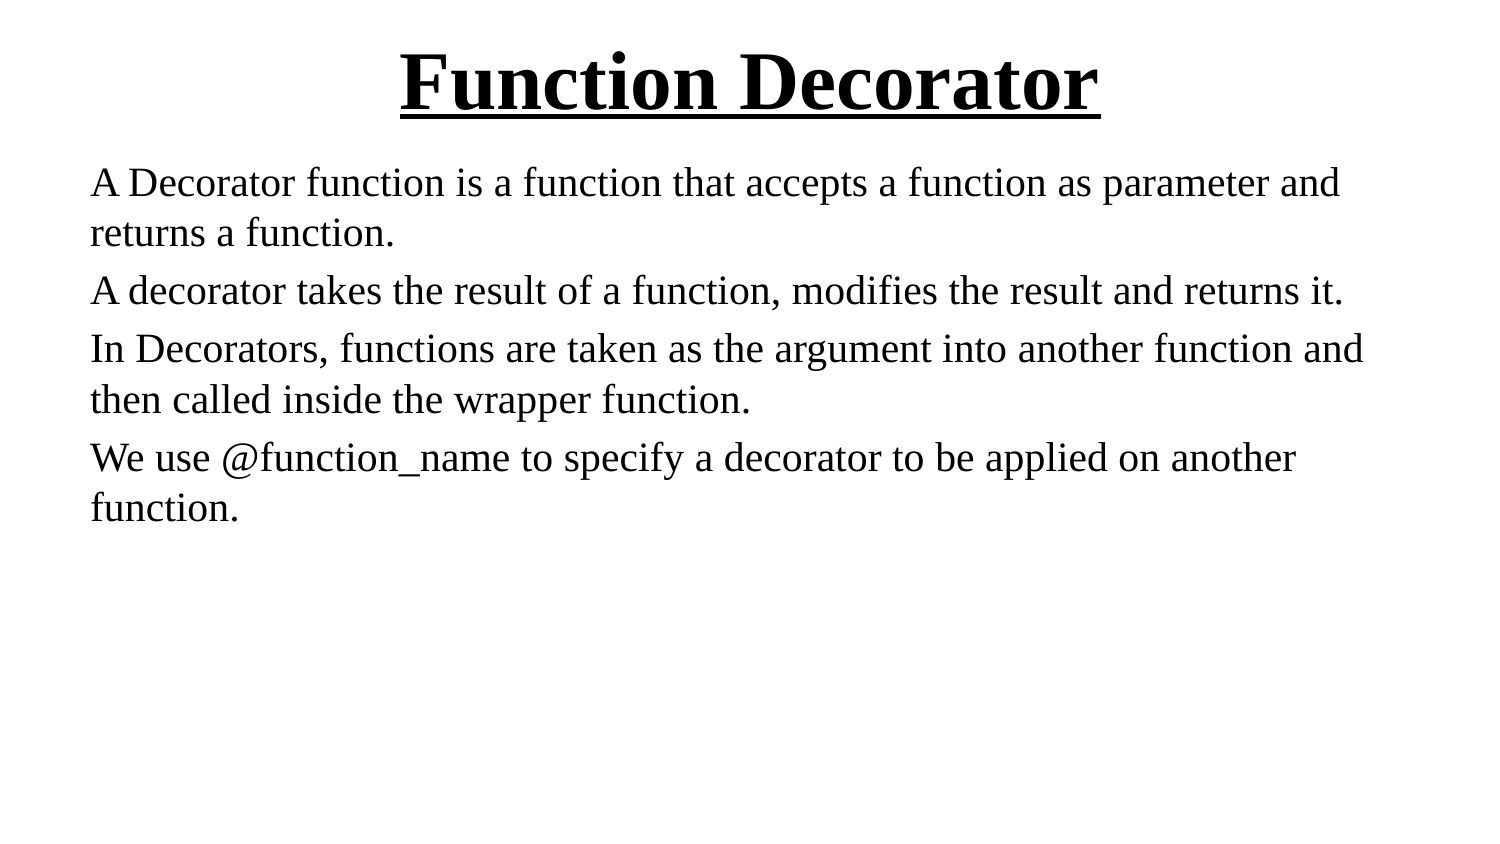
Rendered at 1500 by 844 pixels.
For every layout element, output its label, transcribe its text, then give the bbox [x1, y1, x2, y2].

title Function Decorator [75, 6, 1425, 146]
list A Decorator function is a function that accepts a function as parameter and returns a function. A decorator takes the result of a function, modifies the result and returns it. In Decorators, functions are taken as the argument into another function and then called inside the wrapper function. We use @function_name to specify a decorator to be applied on another function. [75, 146, 1425, 704]
